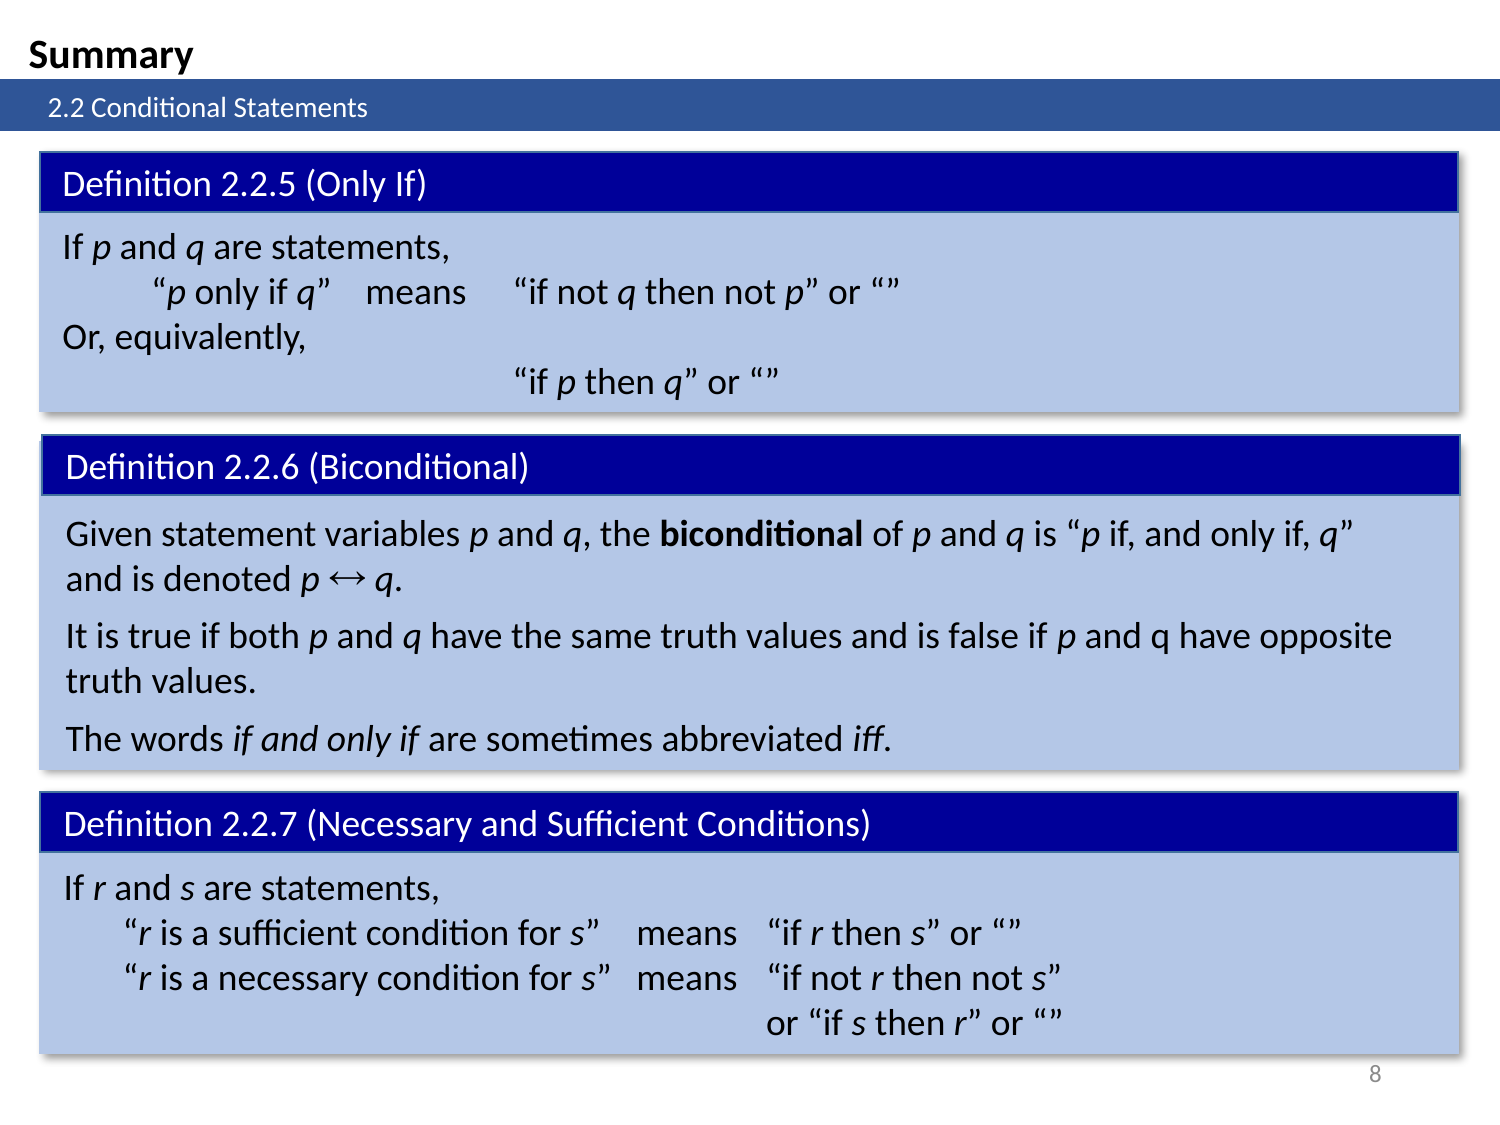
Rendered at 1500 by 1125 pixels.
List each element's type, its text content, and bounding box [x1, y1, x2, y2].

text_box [40, 151, 1459, 412]
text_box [40, 791, 1459, 1053]
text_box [40, 434, 1460, 769]
text_box Summary [13, 19, 418, 84]
text_box 2.2 Conditional Statements [0, 81, 1500, 131]
slide_number 8 [1059, 1065, 1397, 1103]
